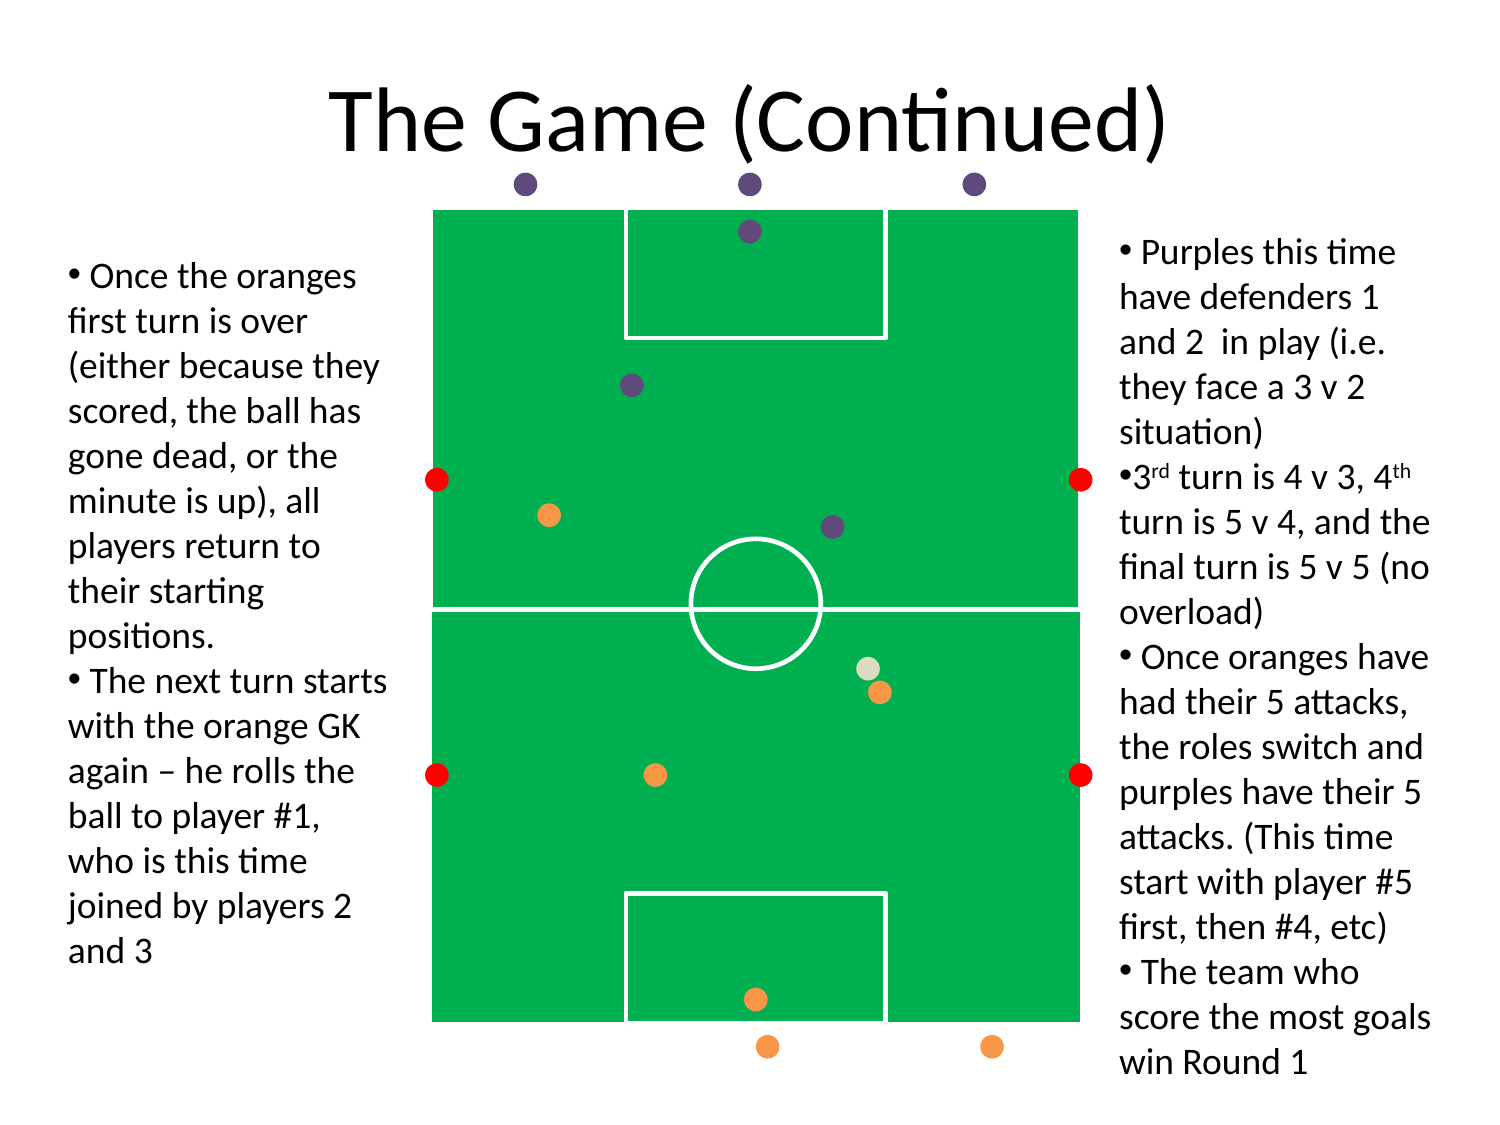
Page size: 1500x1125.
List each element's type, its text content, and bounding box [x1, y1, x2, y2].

text_box [423, 761, 451, 789]
text_box [854, 654, 882, 683]
text_box [535, 501, 564, 530]
text_box Once the oranges first turn is over (either because they scored, the ball has gone dead, or the minute is up), all players return to their starting positions. The next turn starts with the orange GK again – he rolls the ball to player #1, who is this time joined by players 2 and 3 [53, 243, 408, 979]
text_box [753, 1032, 782, 1061]
text_box [1066, 465, 1095, 494]
text_box [641, 761, 670, 789]
text_box [624, 206, 888, 340]
text_box [865, 678, 894, 707]
text_box [429, 612, 1083, 1025]
text_box [511, 170, 540, 199]
text_box [960, 170, 989, 199]
text_box [736, 217, 764, 246]
text_box [617, 371, 646, 400]
text_box [978, 1032, 1006, 1061]
text_box [741, 985, 770, 1014]
text_box [688, 536, 823, 671]
text_box [736, 170, 764, 199]
text_box [429, 206, 1083, 612]
text_box [1066, 761, 1095, 789]
text_box Purples this time have defenders 1 and 2 in play (i.e. they face a 3 v 2 situation) 3rd turn is 4 v 3, 4th turn is 5 v 4, and the final turn is 5 v 5 (no overload) Once oranges have had their 5 attacks, the roles switch and purples have their 5 attacks. (This time start with player #5 first, then #4, etc) The team who score the most goals win Round 1 [1104, 219, 1459, 1090]
text_box [624, 891, 888, 1025]
title The Game (Continued) [75, 45, 1425, 185]
text_box [818, 513, 847, 541]
text_box [423, 465, 451, 494]
